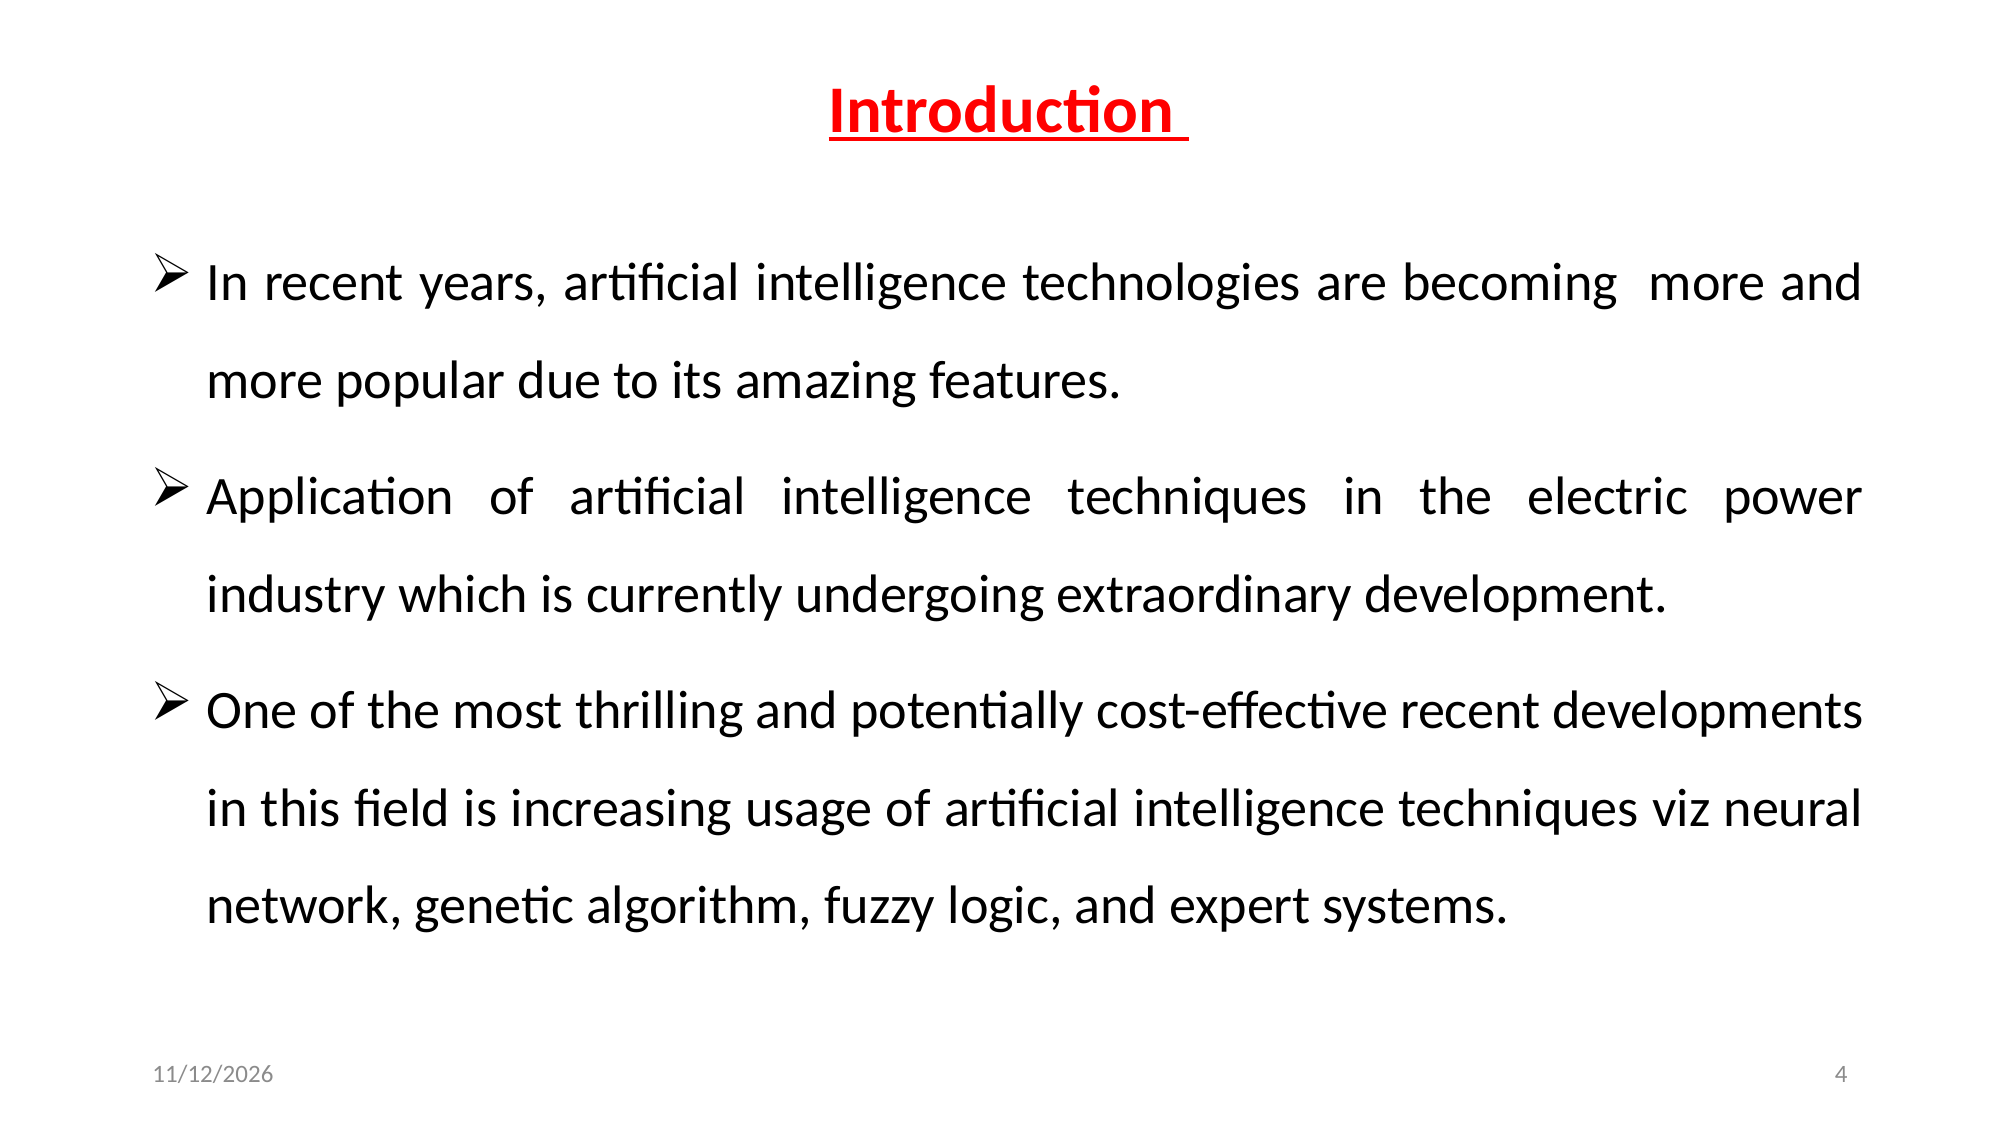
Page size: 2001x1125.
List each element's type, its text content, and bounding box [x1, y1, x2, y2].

subtitle In recent years, artificial intelligence technologies are becoming more and more popular due to its amazing features. Application of artificial intelligence techniques in the electric power industry which is currently undergoing extraordinary development. One of the most thrilling and potentially cost-effective recent developments in this field is increasing usage of artificial intelligence techniques viz neural network, genetic algorithm, fuzzy logic, and expert systems. [135, 206, 1881, 1034]
text_box Introduction [137, 58, 1880, 154]
slide_number 4 [1412, 1042, 1863, 1103]
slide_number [137, 1042, 588, 1103]
